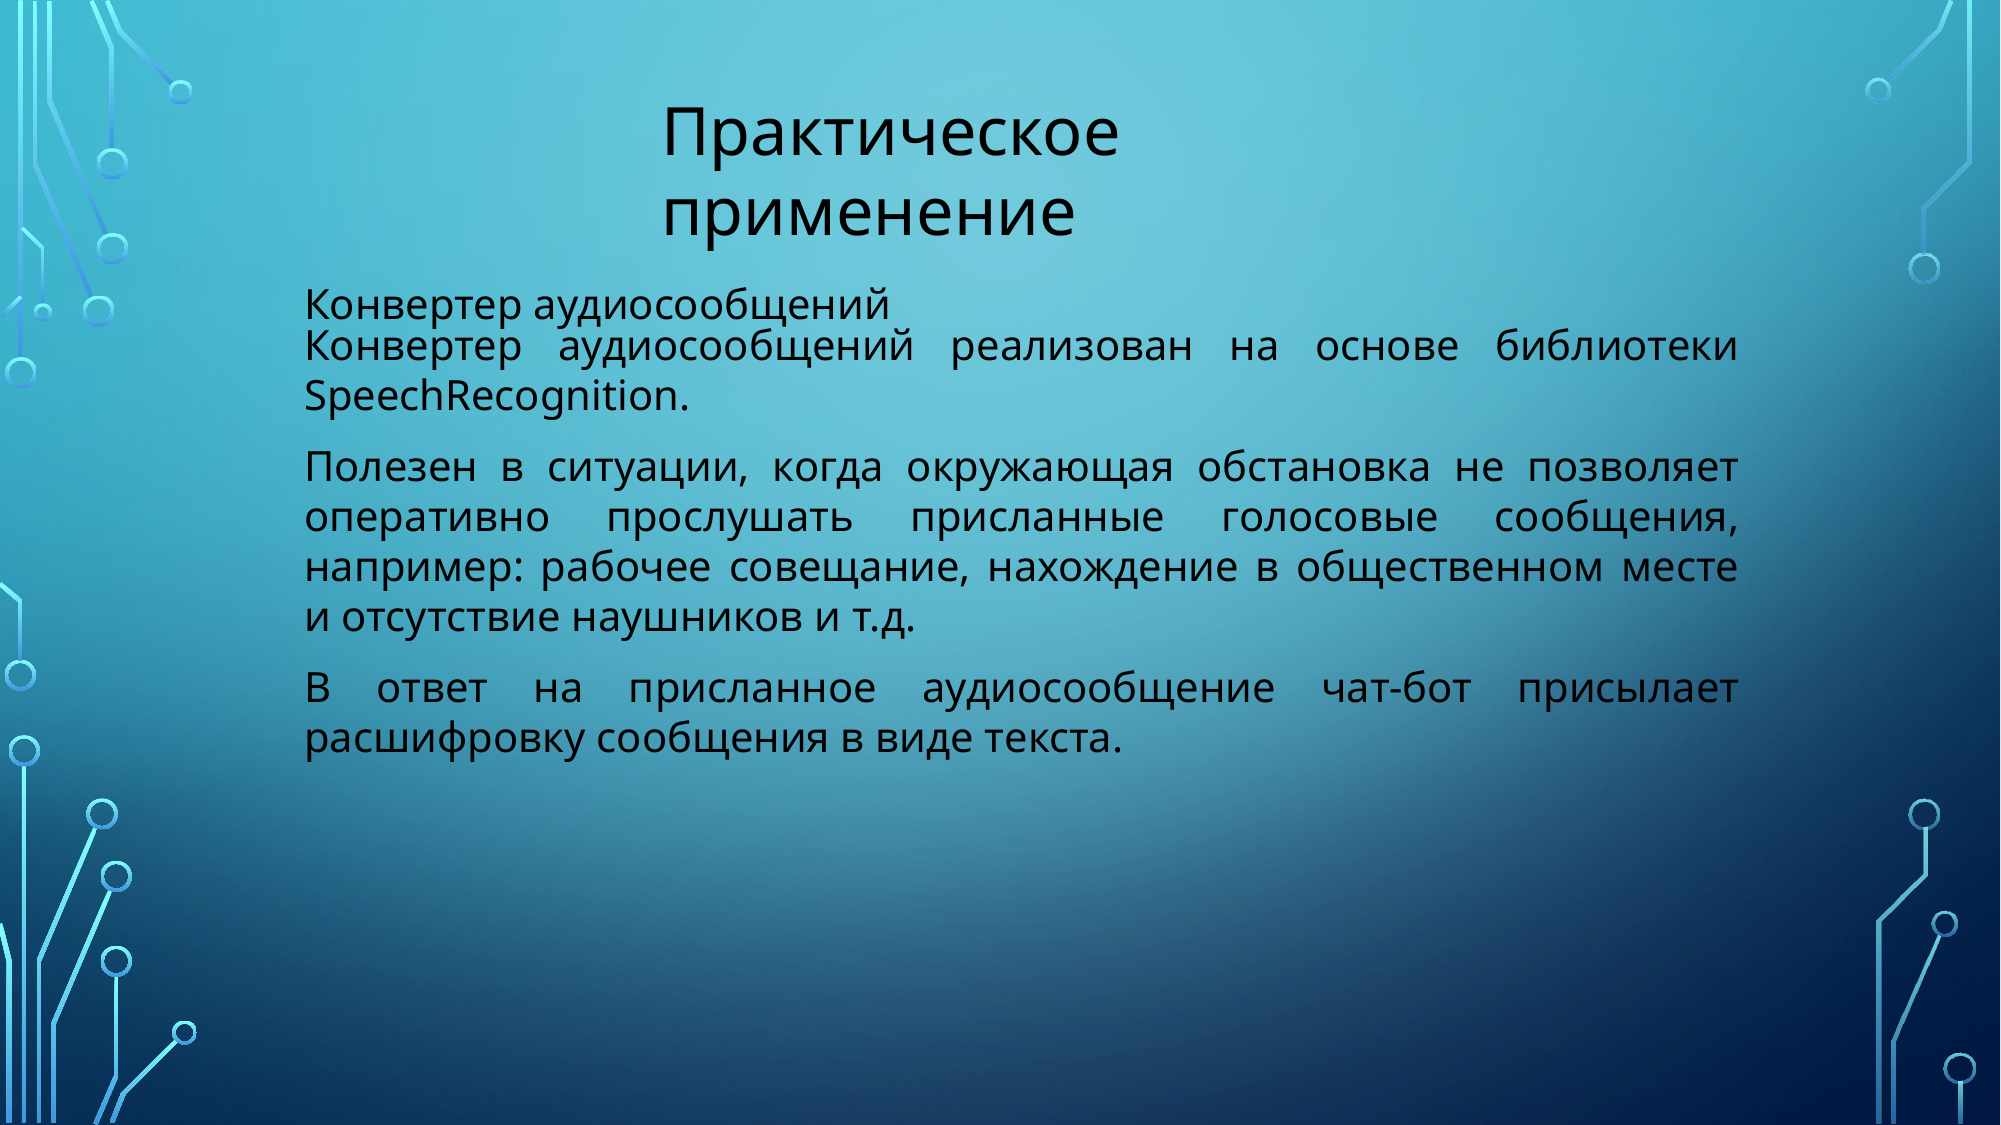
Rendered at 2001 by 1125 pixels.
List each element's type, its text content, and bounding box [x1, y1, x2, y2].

text_box Практическое применение [645, 132, 1470, 206]
text_box [844, 58, 1271, 132]
text_box Конвертер аудиосообщений [289, 258, 1578, 347]
text_box Конвертер аудиосообщений реализован на основе библиотеки SpeechRecognition. Полезен в ситуации, когда окружающая обстановка не позволяет оперативно прослушать присланные голосовые сообщения, например: рабочее совещание, нахождение в общественном месте и отсутствие наушников и т.д. В ответ на присланное аудиосообщение чат-бот присылает расшифровку сообщения в виде текста. [289, 358, 1755, 721]
